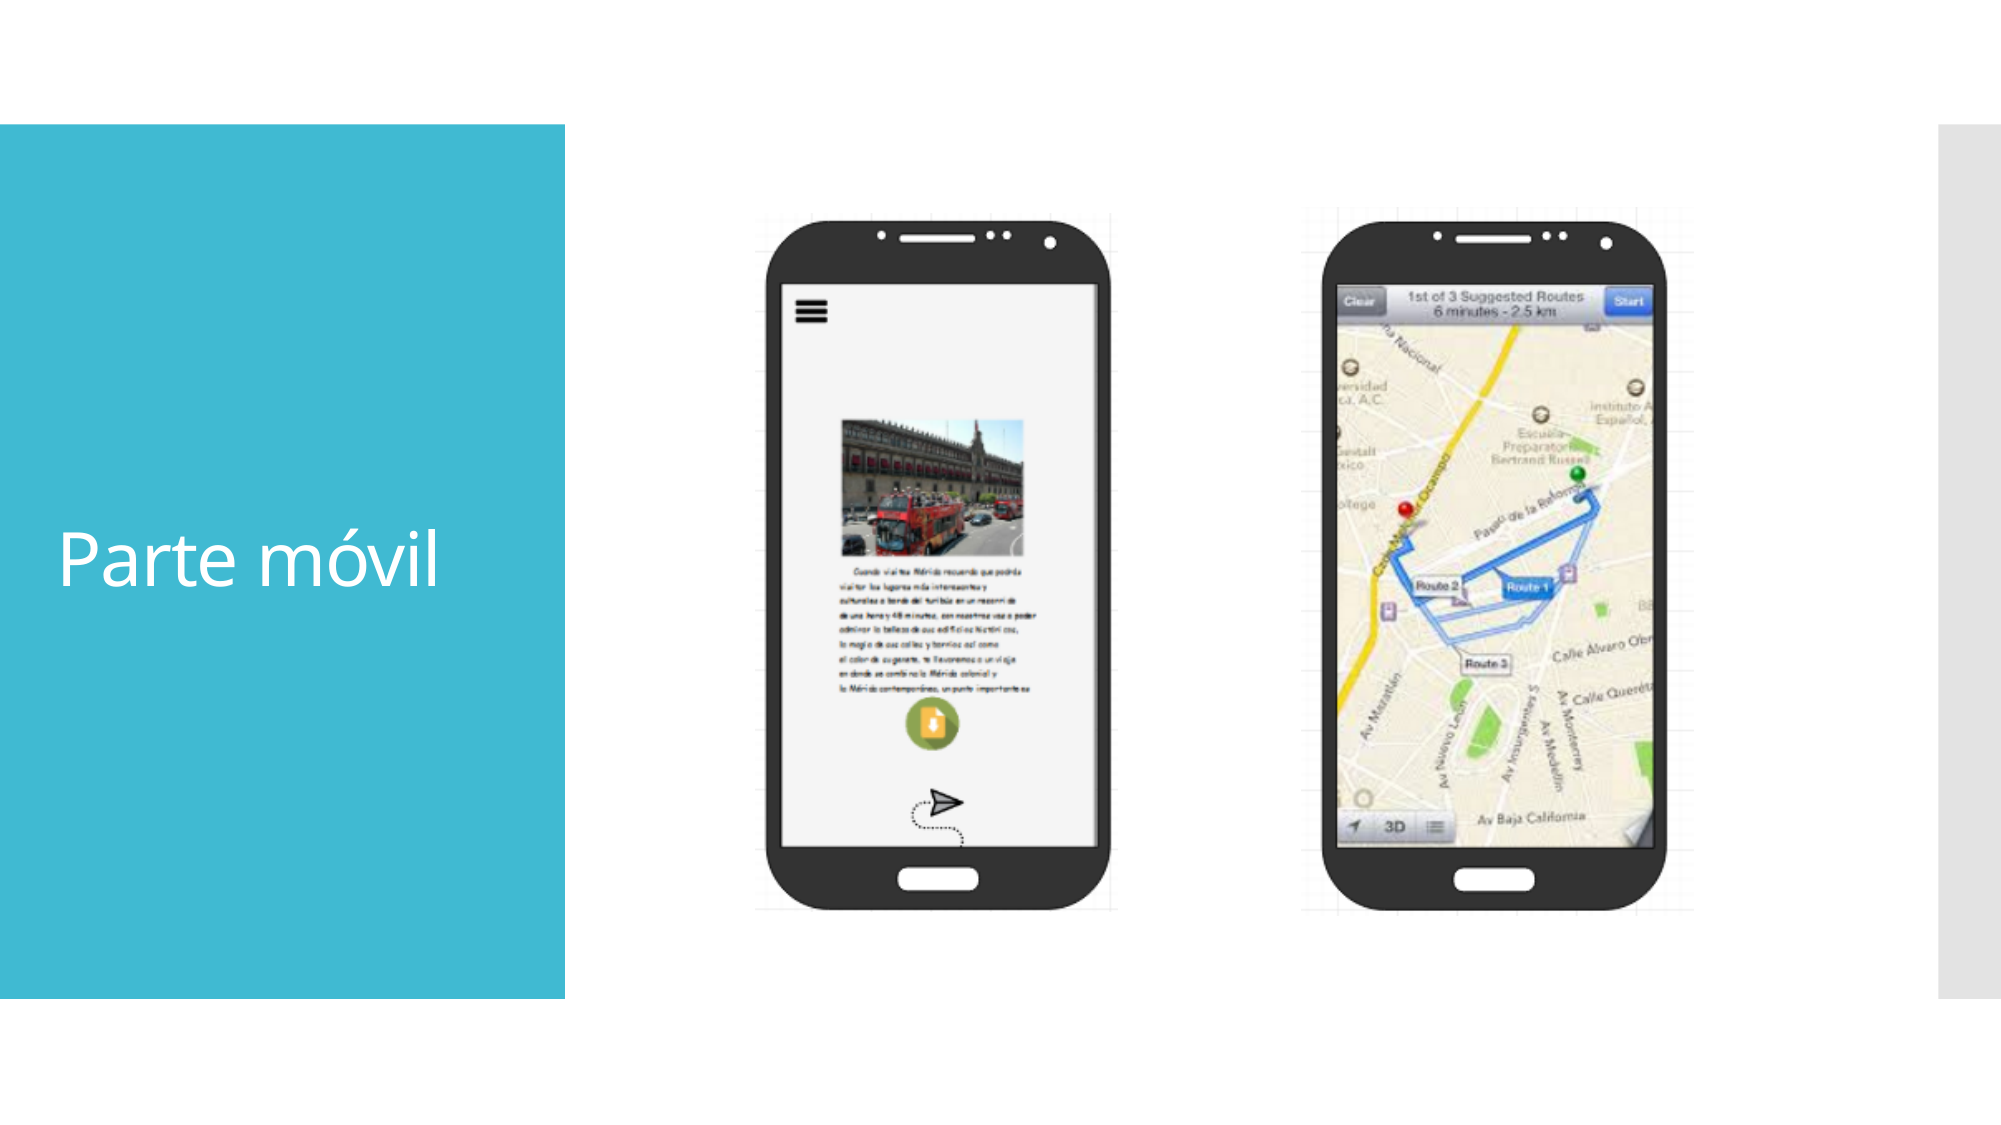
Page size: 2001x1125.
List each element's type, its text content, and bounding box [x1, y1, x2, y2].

picture [755, 212, 1119, 913]
title Parte móvil [41, 184, 525, 940]
picture [1300, 207, 1694, 916]
